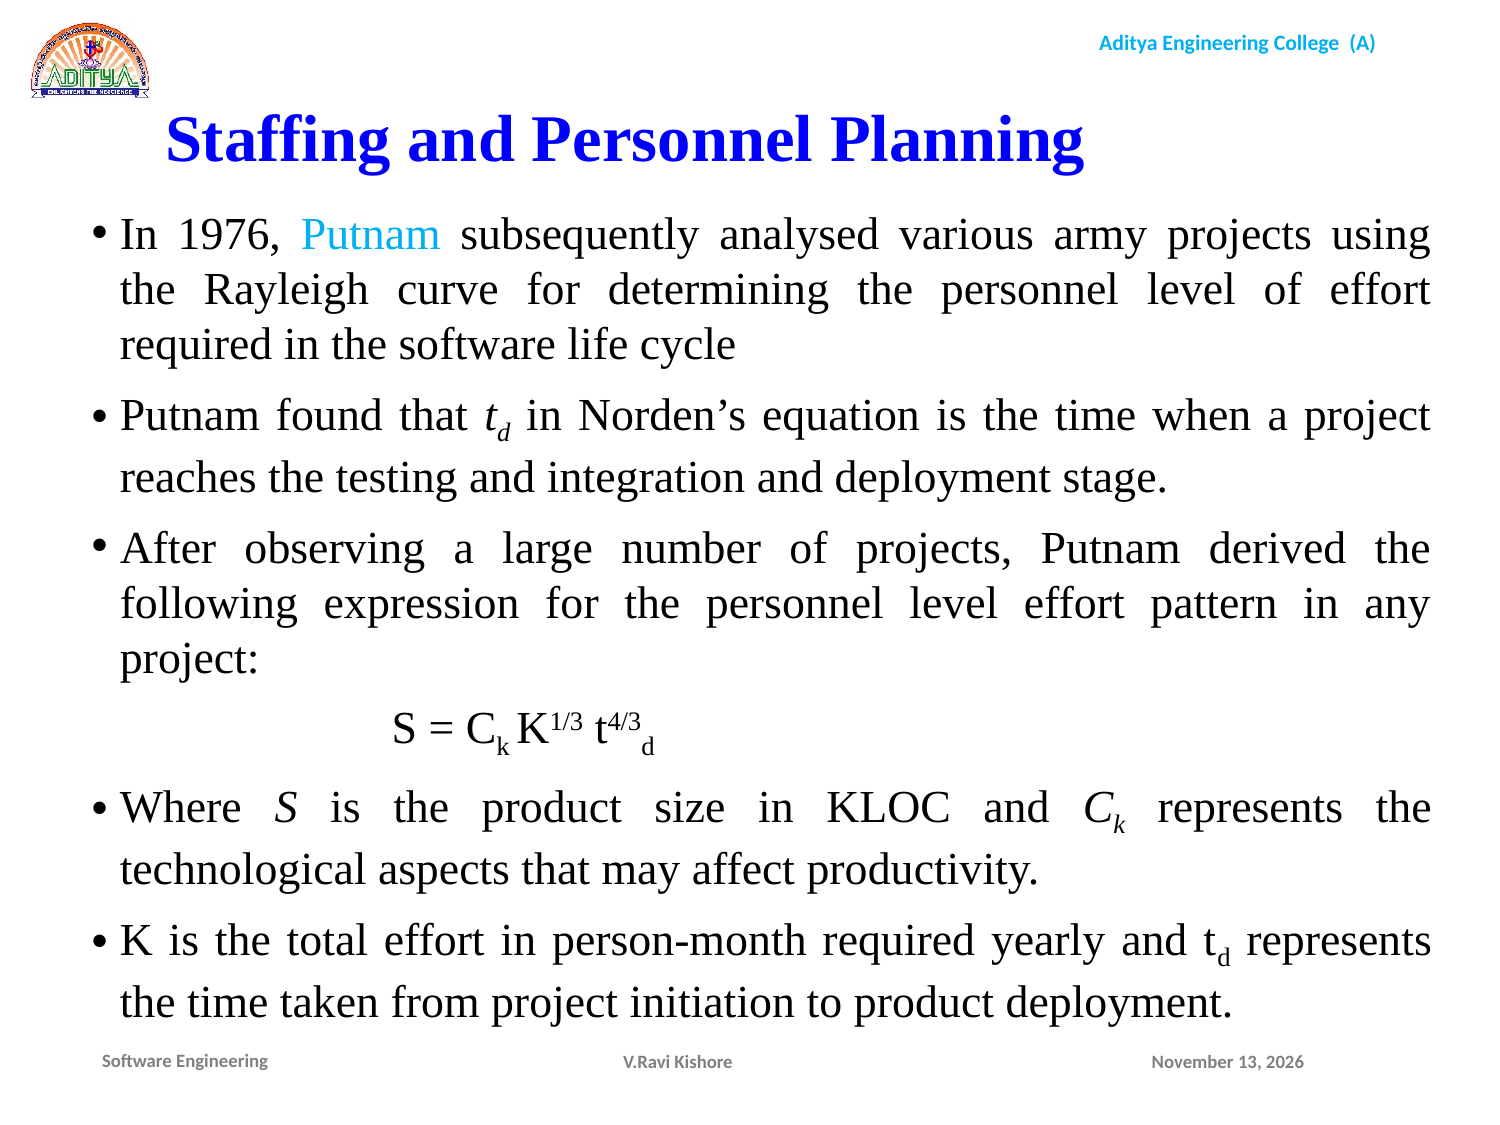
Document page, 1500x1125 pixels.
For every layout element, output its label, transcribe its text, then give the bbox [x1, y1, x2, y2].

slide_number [1136, 1031, 1396, 1092]
list In 1976, Putnam subsequently analysed various army projects using the Rayleigh curve for determining the personnel level of effort required in the software life cycle Putnam found that td in Norden’s equation is the time when a project reaches the testing and integration and deployment stage. After observing a large number of projects, Putnam derived the following expression for the personnel level effort pattern in any project: S = Ck K1/3 t4/3d Where S is the product size in KLOC and Ck represents the technological aspects that may affect productivity. K is the total effort in person-month required yearly and td represents the time taken from project initiation to product deployment. [76, 196, 1447, 1032]
picture [29, 22, 150, 30]
title Staffing and Personnel Planning [0, 30, 1294, 249]
footer V.Ravi Kishore [509, 1031, 847, 1092]
